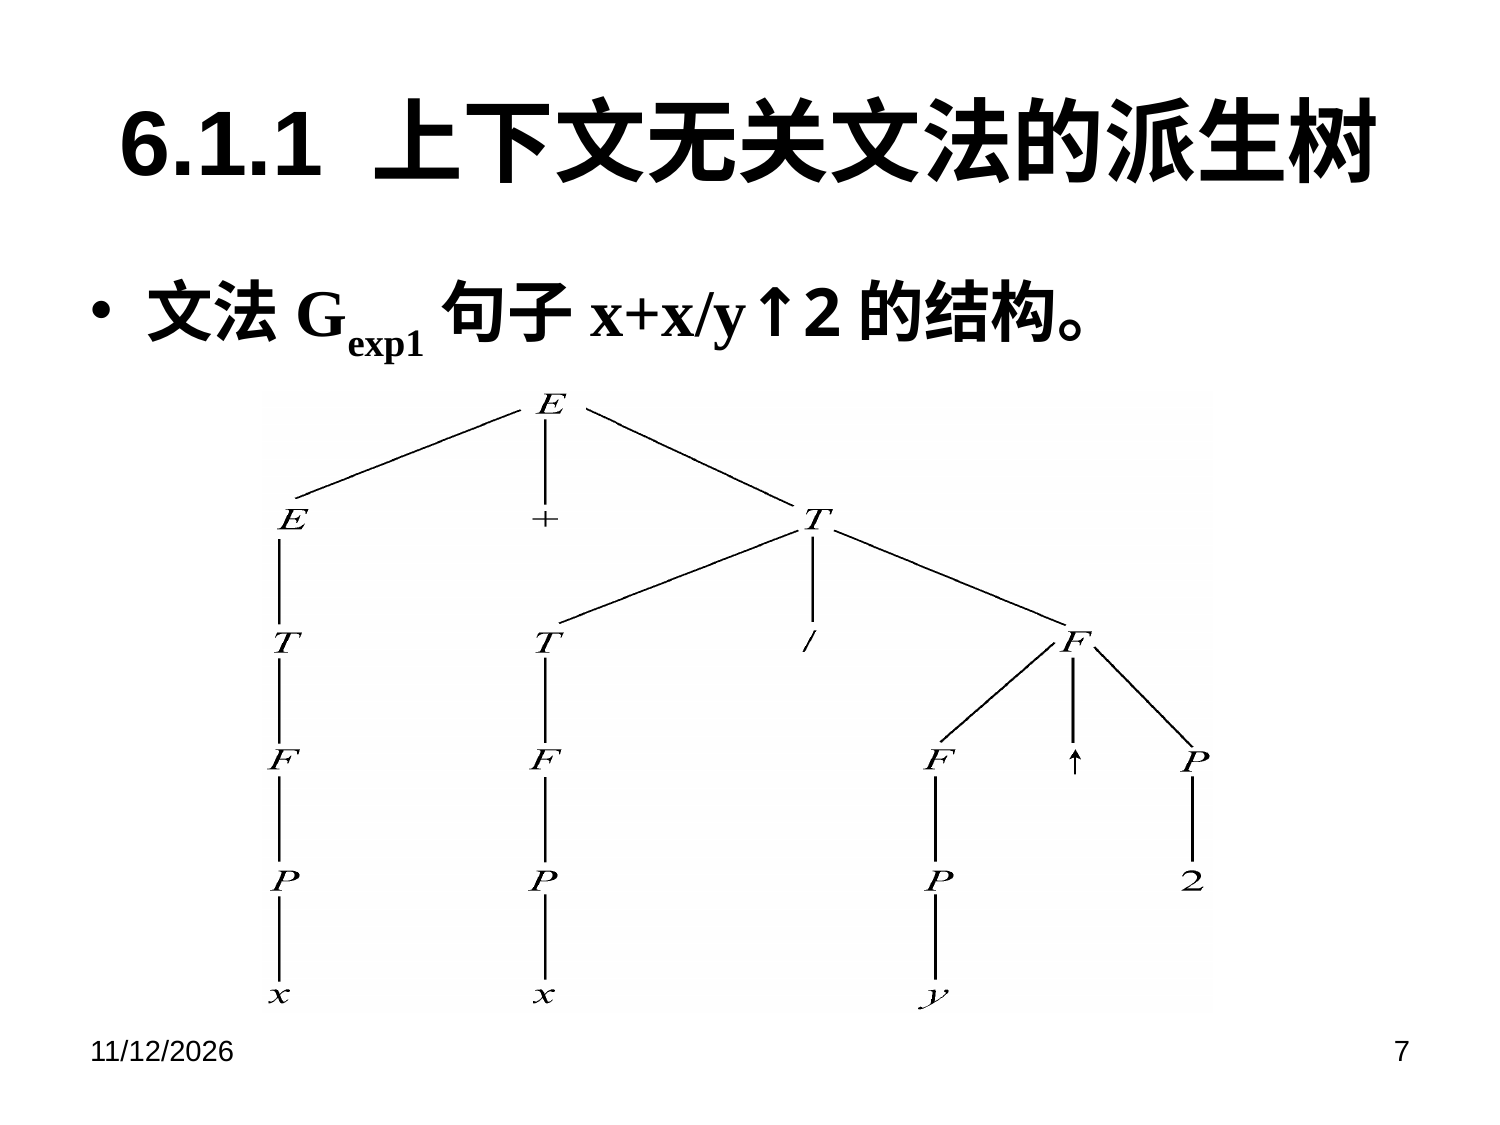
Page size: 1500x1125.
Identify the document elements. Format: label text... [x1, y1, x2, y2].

slide_number 7 [1074, 1024, 1425, 1103]
picture [262, 389, 1213, 1013]
list 文法Gexp1句子x+x/y↑2的结构。 [75, 262, 1425, 375]
title 6.1.1 上下文无关文法的派生树 [75, 45, 1425, 233]
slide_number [75, 1024, 425, 1103]
